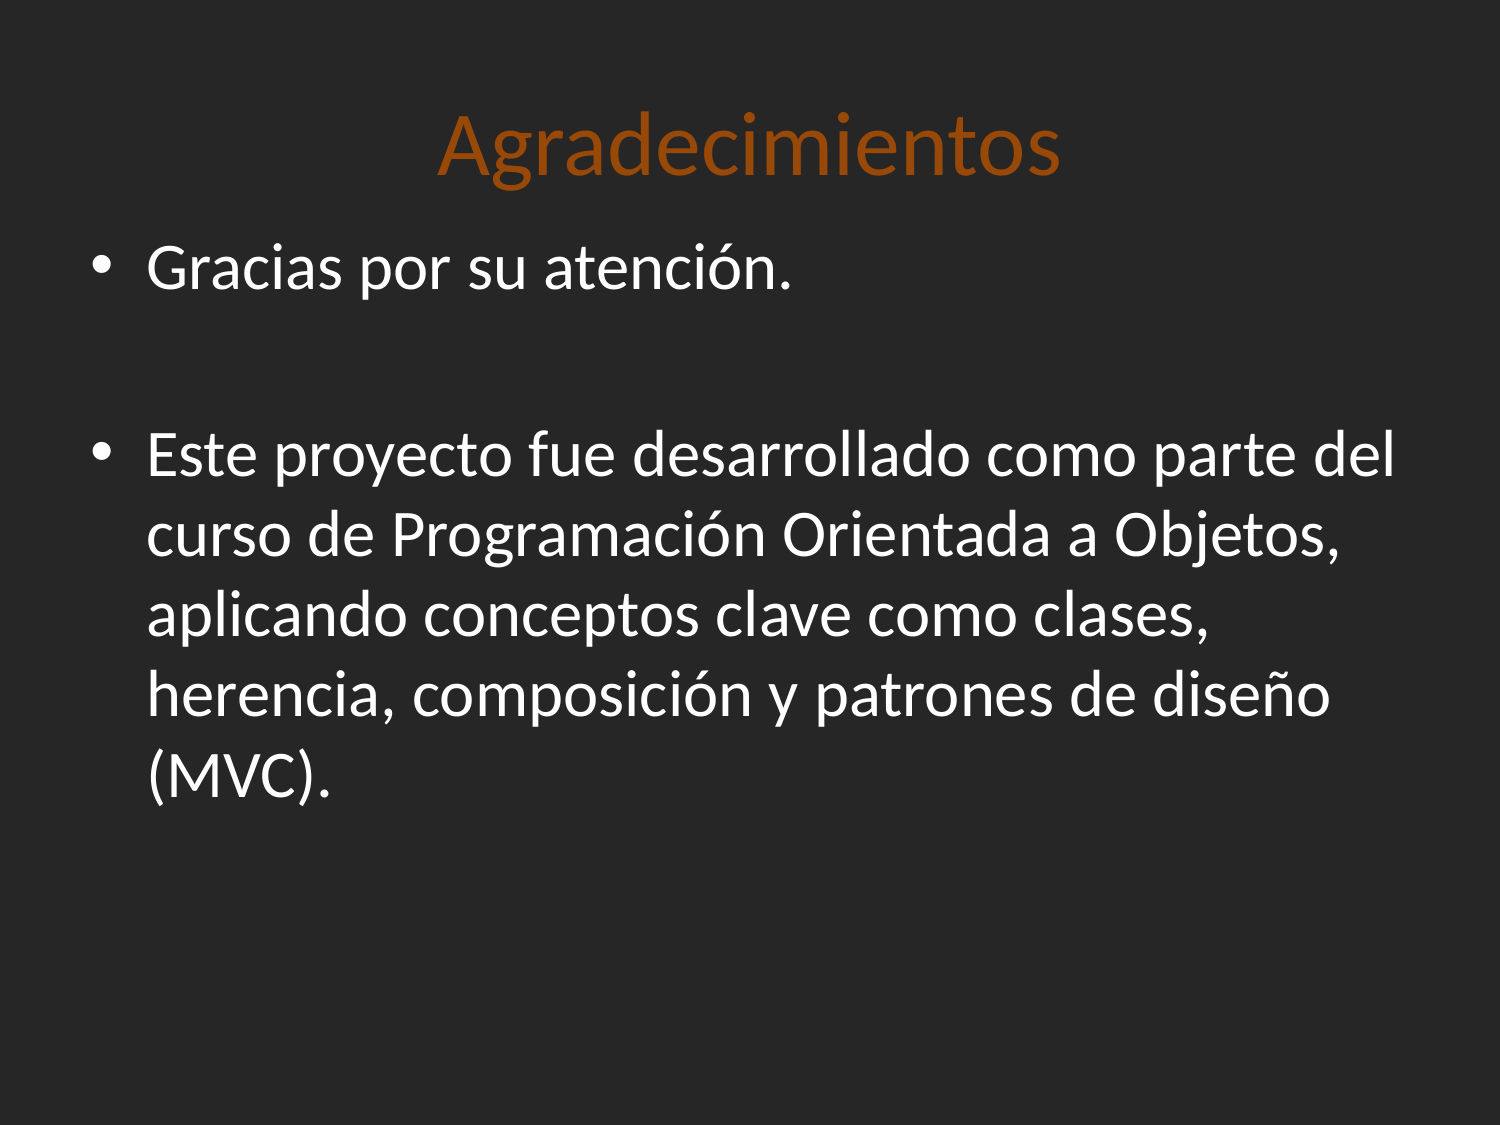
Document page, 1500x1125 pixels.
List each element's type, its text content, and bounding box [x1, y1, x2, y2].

title Agradecimientos [75, 45, 1425, 215]
list Gracias por su atención. Este proyecto fue desarrollado como parte del curso de Programación Orientada a Objetos, aplicando conceptos clave como clases, herencia, composición y patrones de diseño (MVC). [75, 215, 1425, 958]
